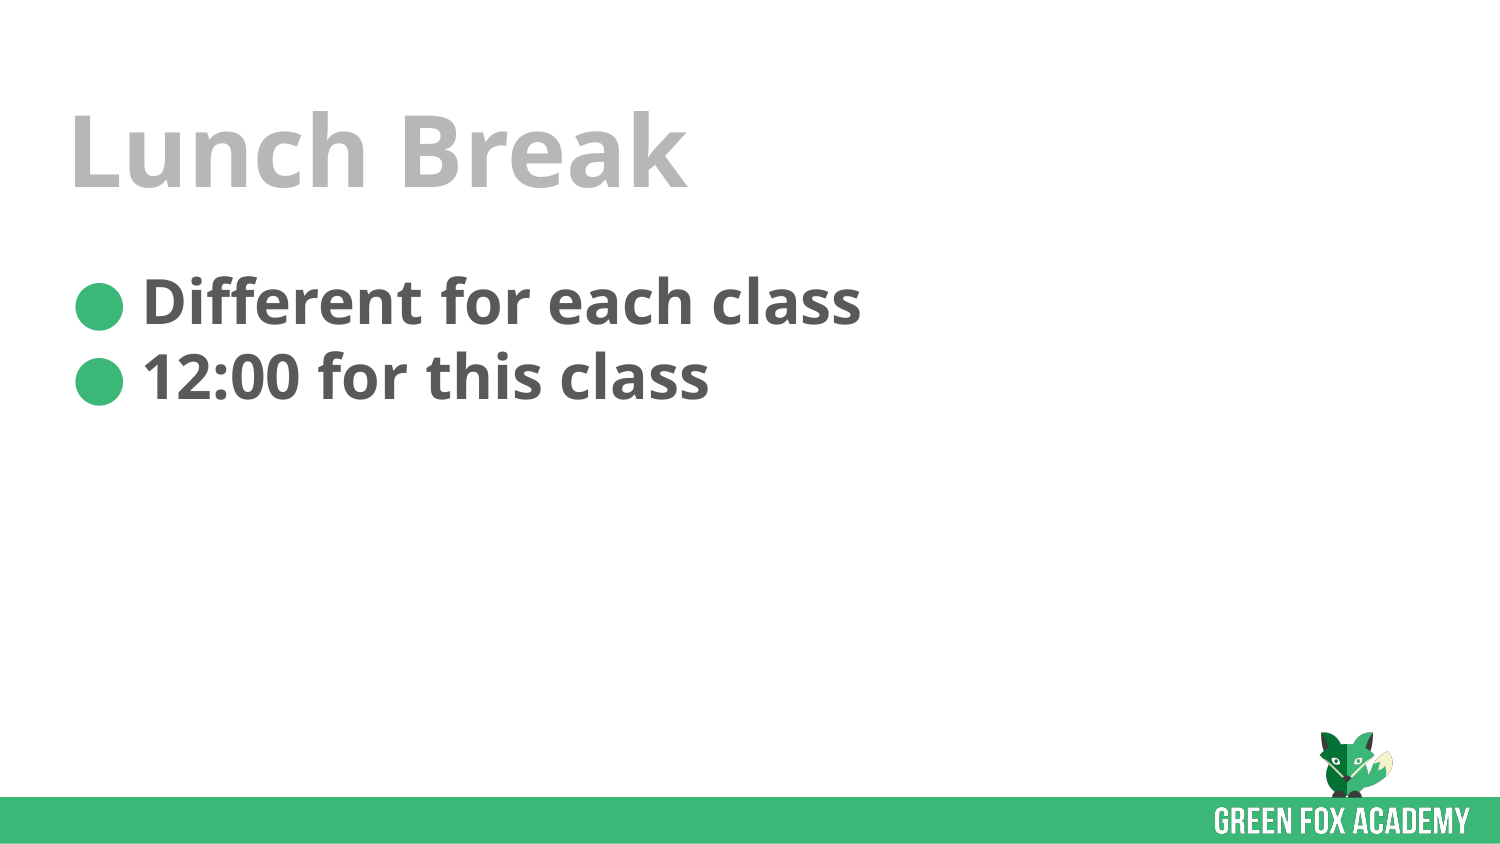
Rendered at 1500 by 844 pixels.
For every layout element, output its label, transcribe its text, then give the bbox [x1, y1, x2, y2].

picture [1215, 750, 1470, 844]
title Lunch Break [51, 72, 1449, 246]
list Different for each class 12:00 for this class [51, 246, 1449, 750]
